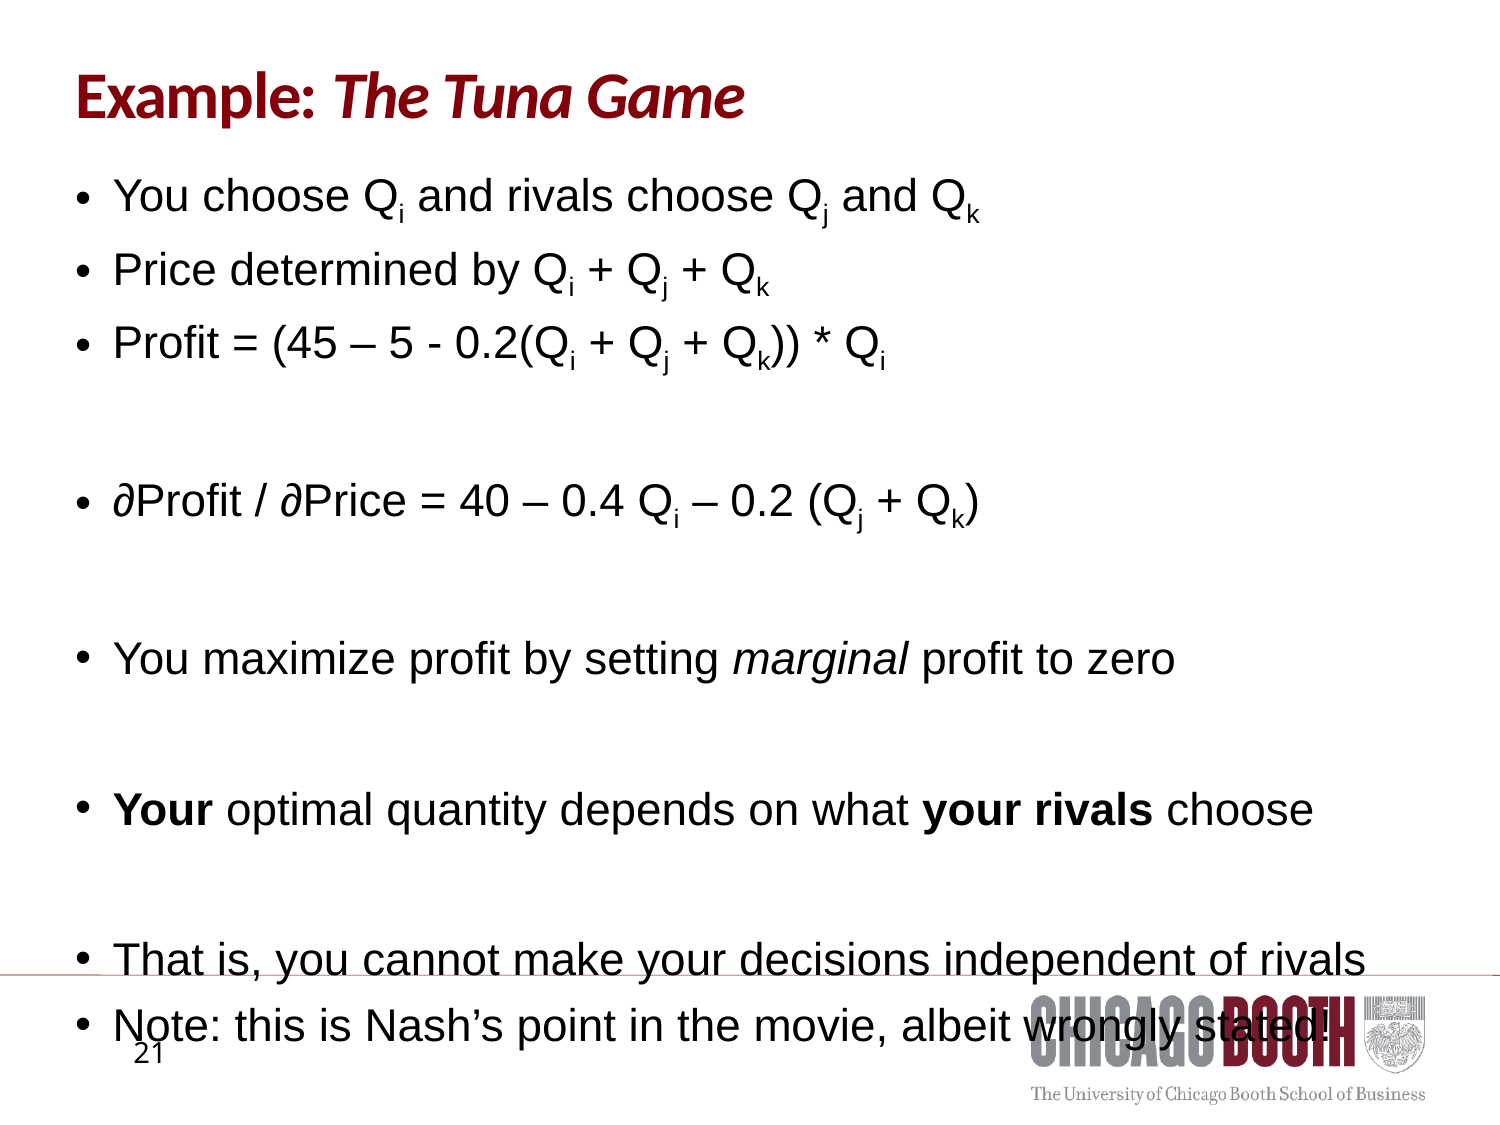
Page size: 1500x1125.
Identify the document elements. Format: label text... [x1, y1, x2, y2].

picture [1031, 995, 1425, 1105]
list You choose Qi and rivals choose Qj and Qk Price determined by Qi + Qj + Qk Profit = (45 – 5 - 0.2(Qi + Qj + Qk)) * Qi ∂Profit / ∂Price = 40 – 0.4 Qi – 0.2 (Qj + Qk) You maximize profit by setting marginal profit to zero Your optimal quantity depends on what your rivals choose That is, you cannot make your decisions independent of rivals Note: this is Nash’s point in the movie, albeit wrongly stated! [74, 165, 1426, 948]
title Example: The Tuna Game [74, 43, 1426, 134]
